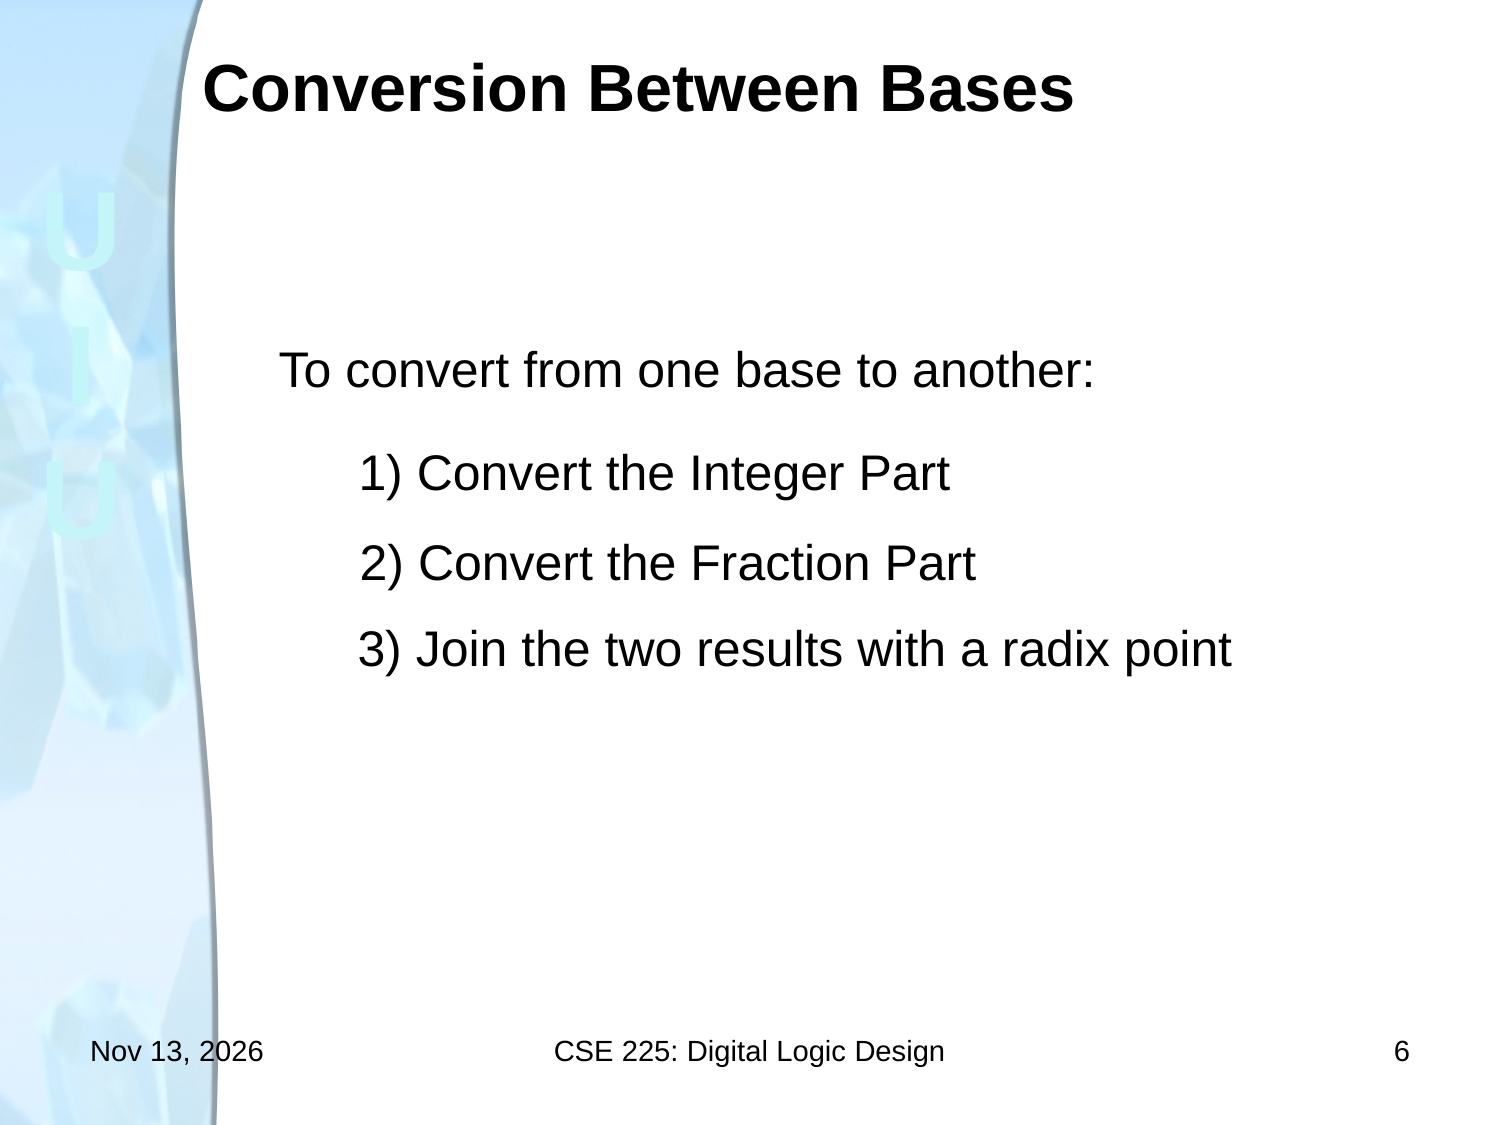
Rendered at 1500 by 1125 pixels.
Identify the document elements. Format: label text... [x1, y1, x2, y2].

slide_number 6 [1074, 1024, 1425, 1103]
slide_number 30-Sep-13 [75, 1024, 425, 1103]
title Conversion Between Bases [187, 37, 1463, 175]
footer CSE 225: Digital Logic Design [512, 1024, 988, 1103]
text_box 3) Join the two results with a radix point [357, 616, 1234, 677]
text_box To convert from one base to another: [278, 337, 1097, 398]
text_box 2) Convert the Fraction Part [359, 530, 977, 591]
picture [0, 0, 1500, 1125]
text_box 1) Convert the Integer Part [358, 440, 952, 501]
